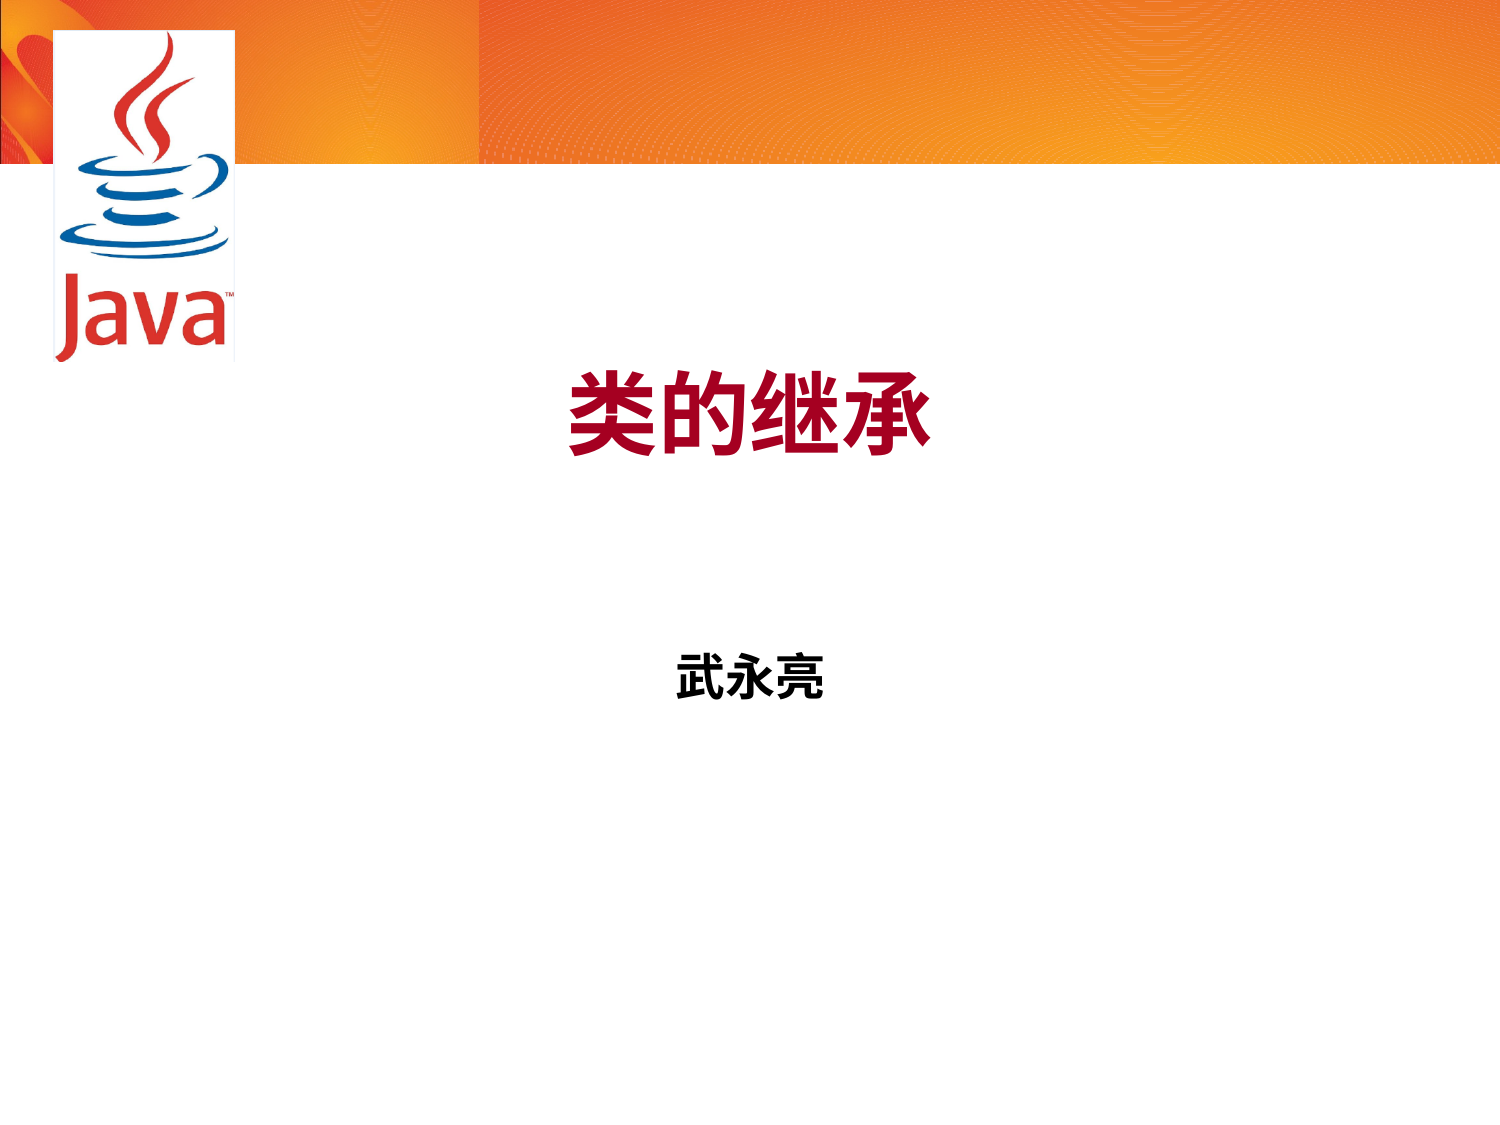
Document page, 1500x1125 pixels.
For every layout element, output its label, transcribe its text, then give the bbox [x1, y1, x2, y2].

picture [0, 0, 1500, 362]
title 类的继承 [112, 349, 1388, 591]
subtitle 武永亮 [225, 637, 1275, 925]
